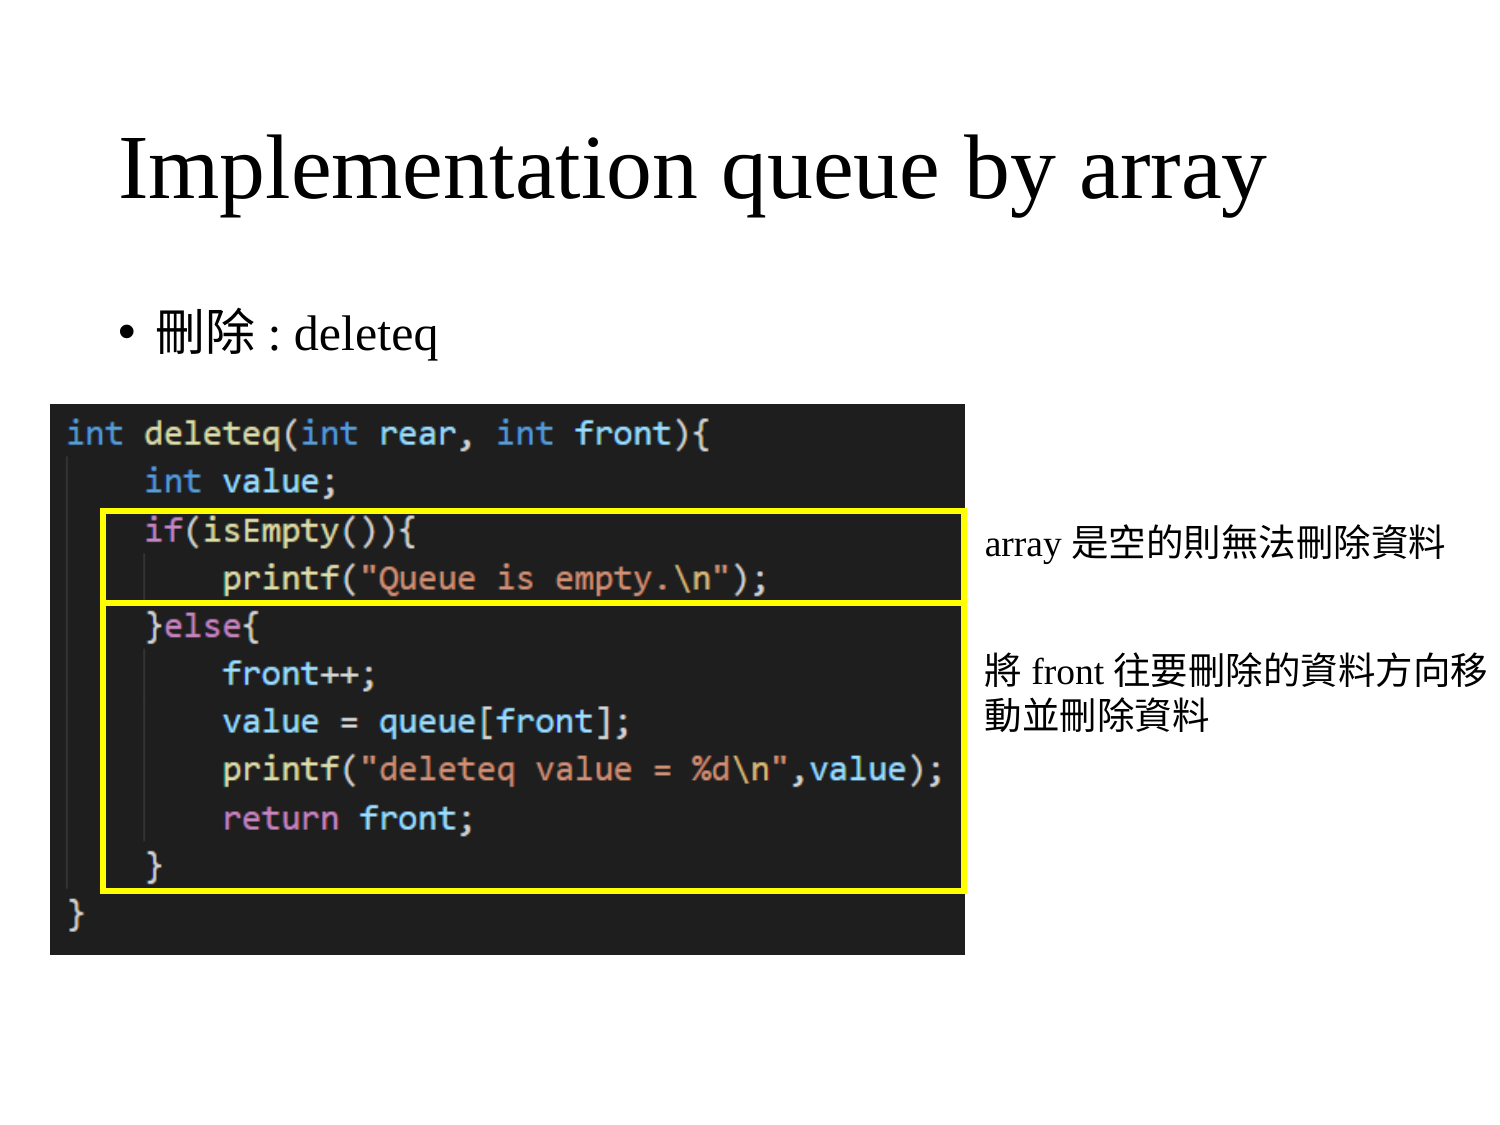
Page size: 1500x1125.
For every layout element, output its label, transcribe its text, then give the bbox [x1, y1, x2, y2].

title Implementation queue by array [103, 59, 1397, 278]
text_box 將front往要刪除的資料方向移動並刪除資料 [969, 639, 1500, 745]
text_box array是空的則無法刪除資料 [969, 511, 1500, 571]
picture [50, 404, 965, 955]
list 刪除: deleteq [103, 299, 1397, 1014]
